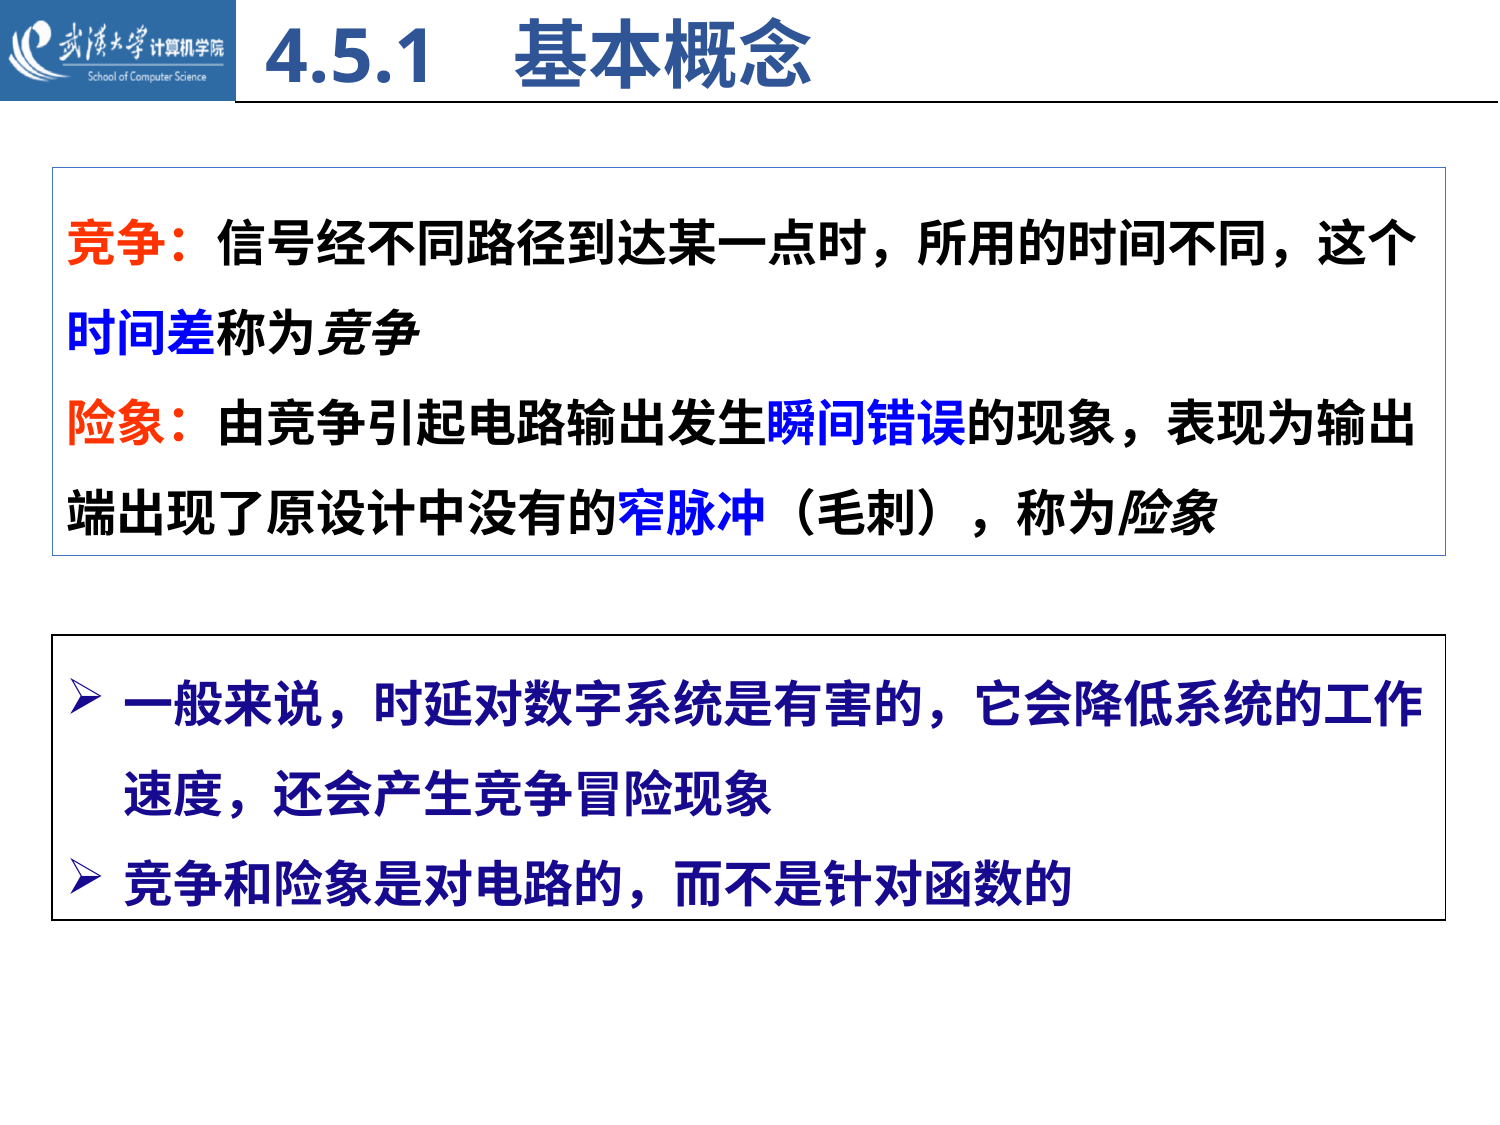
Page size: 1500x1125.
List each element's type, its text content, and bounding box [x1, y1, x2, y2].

text_box 4.5.1 基本概念 [250, 0, 1104, 101]
text_box 一般来说，时延对数字系统是有害的，它会降低系统的工作速度，还会产生竞争冒险现象 竞争和险象是对电路的，而不是针对函数的 [52, 635, 1446, 920]
text_box 竞争：信号经不同路径到达某一点时，所用的时间不同，这个时间差称为竞争 险象：由竞争引起电路输出发生瞬间错误的现象，表现为输出端出现了原设计中没有的窄脉冲（毛刺），称为险象 [52, 167, 1446, 556]
picture [0, 0, 236, 101]
